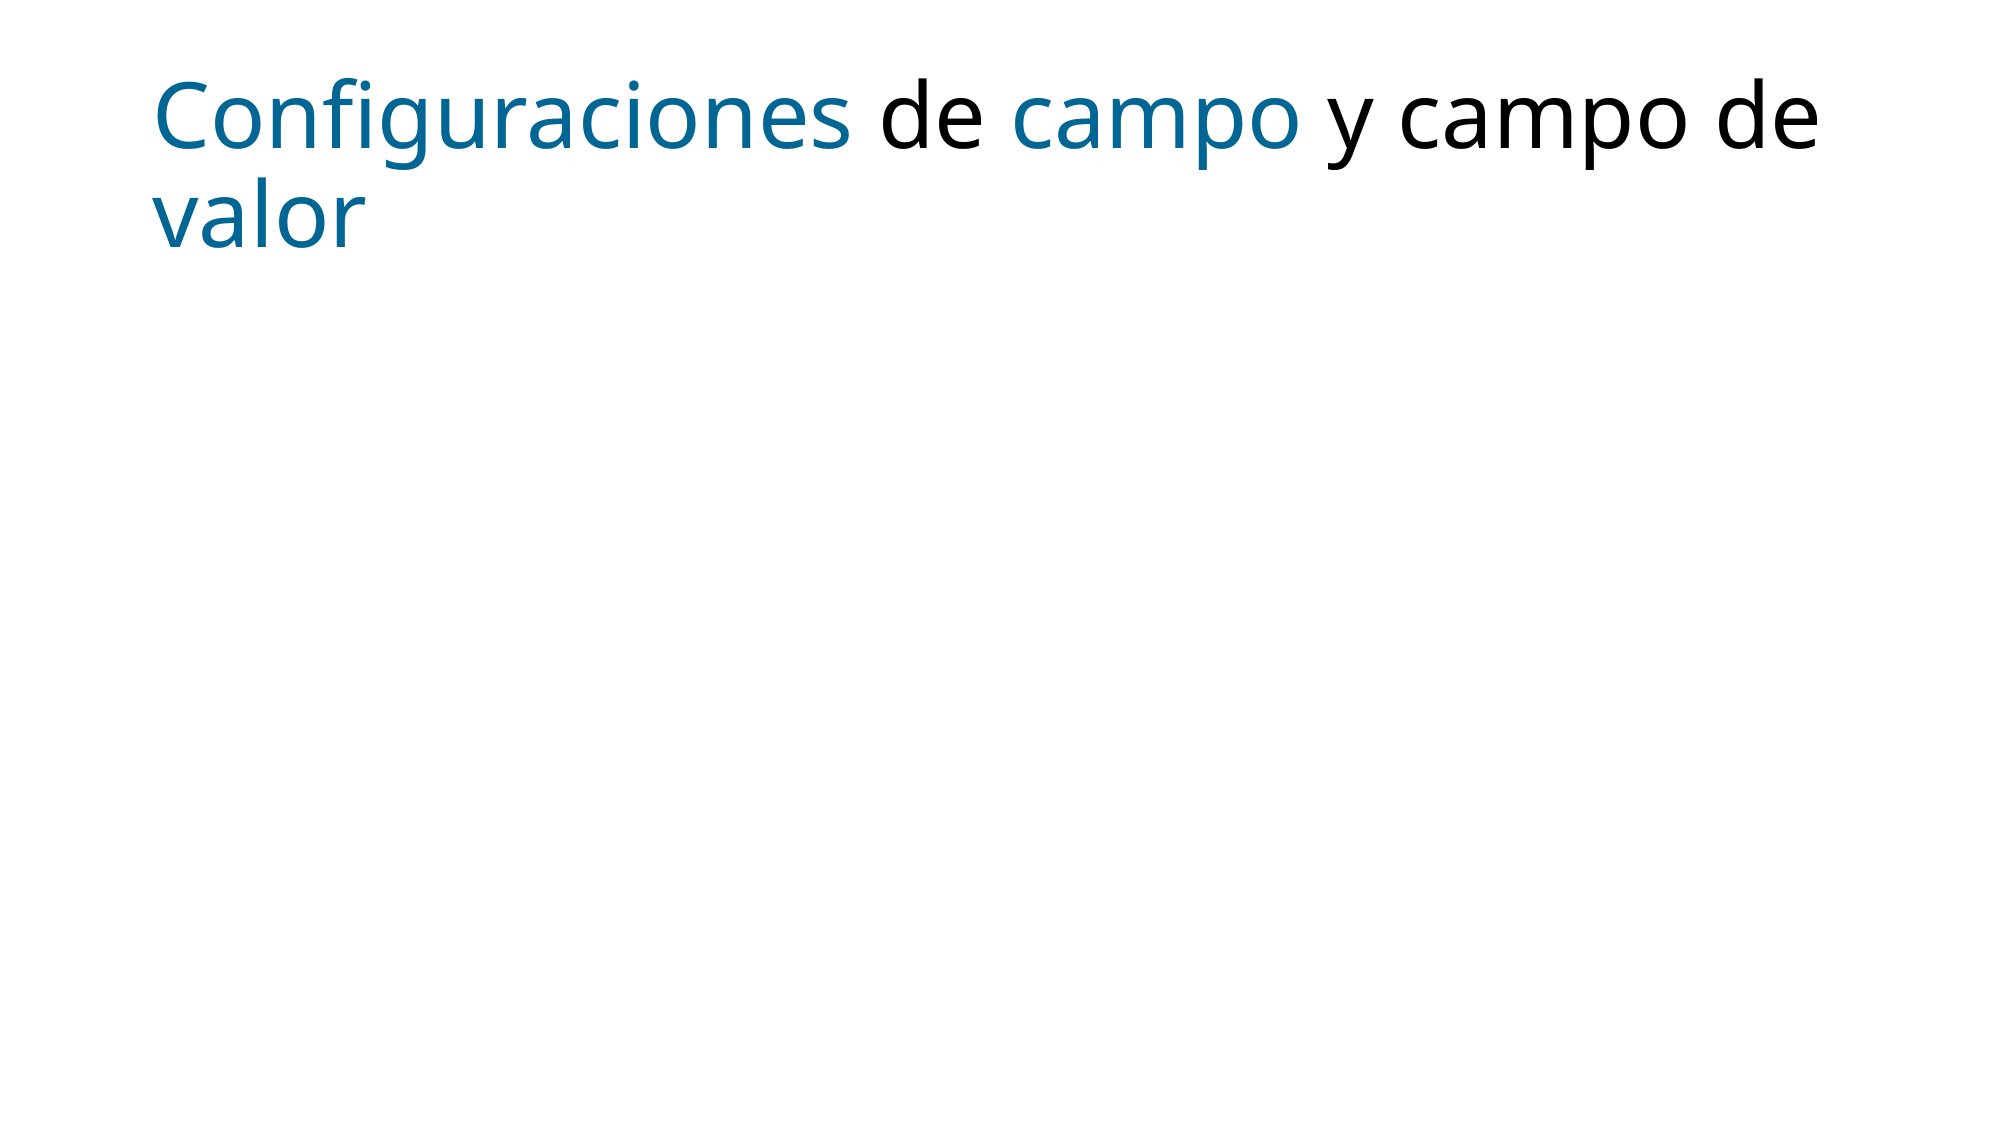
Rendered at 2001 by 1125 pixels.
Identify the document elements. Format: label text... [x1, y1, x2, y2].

title Configuraciones de campo y campo de valor [137, 59, 1863, 278]
